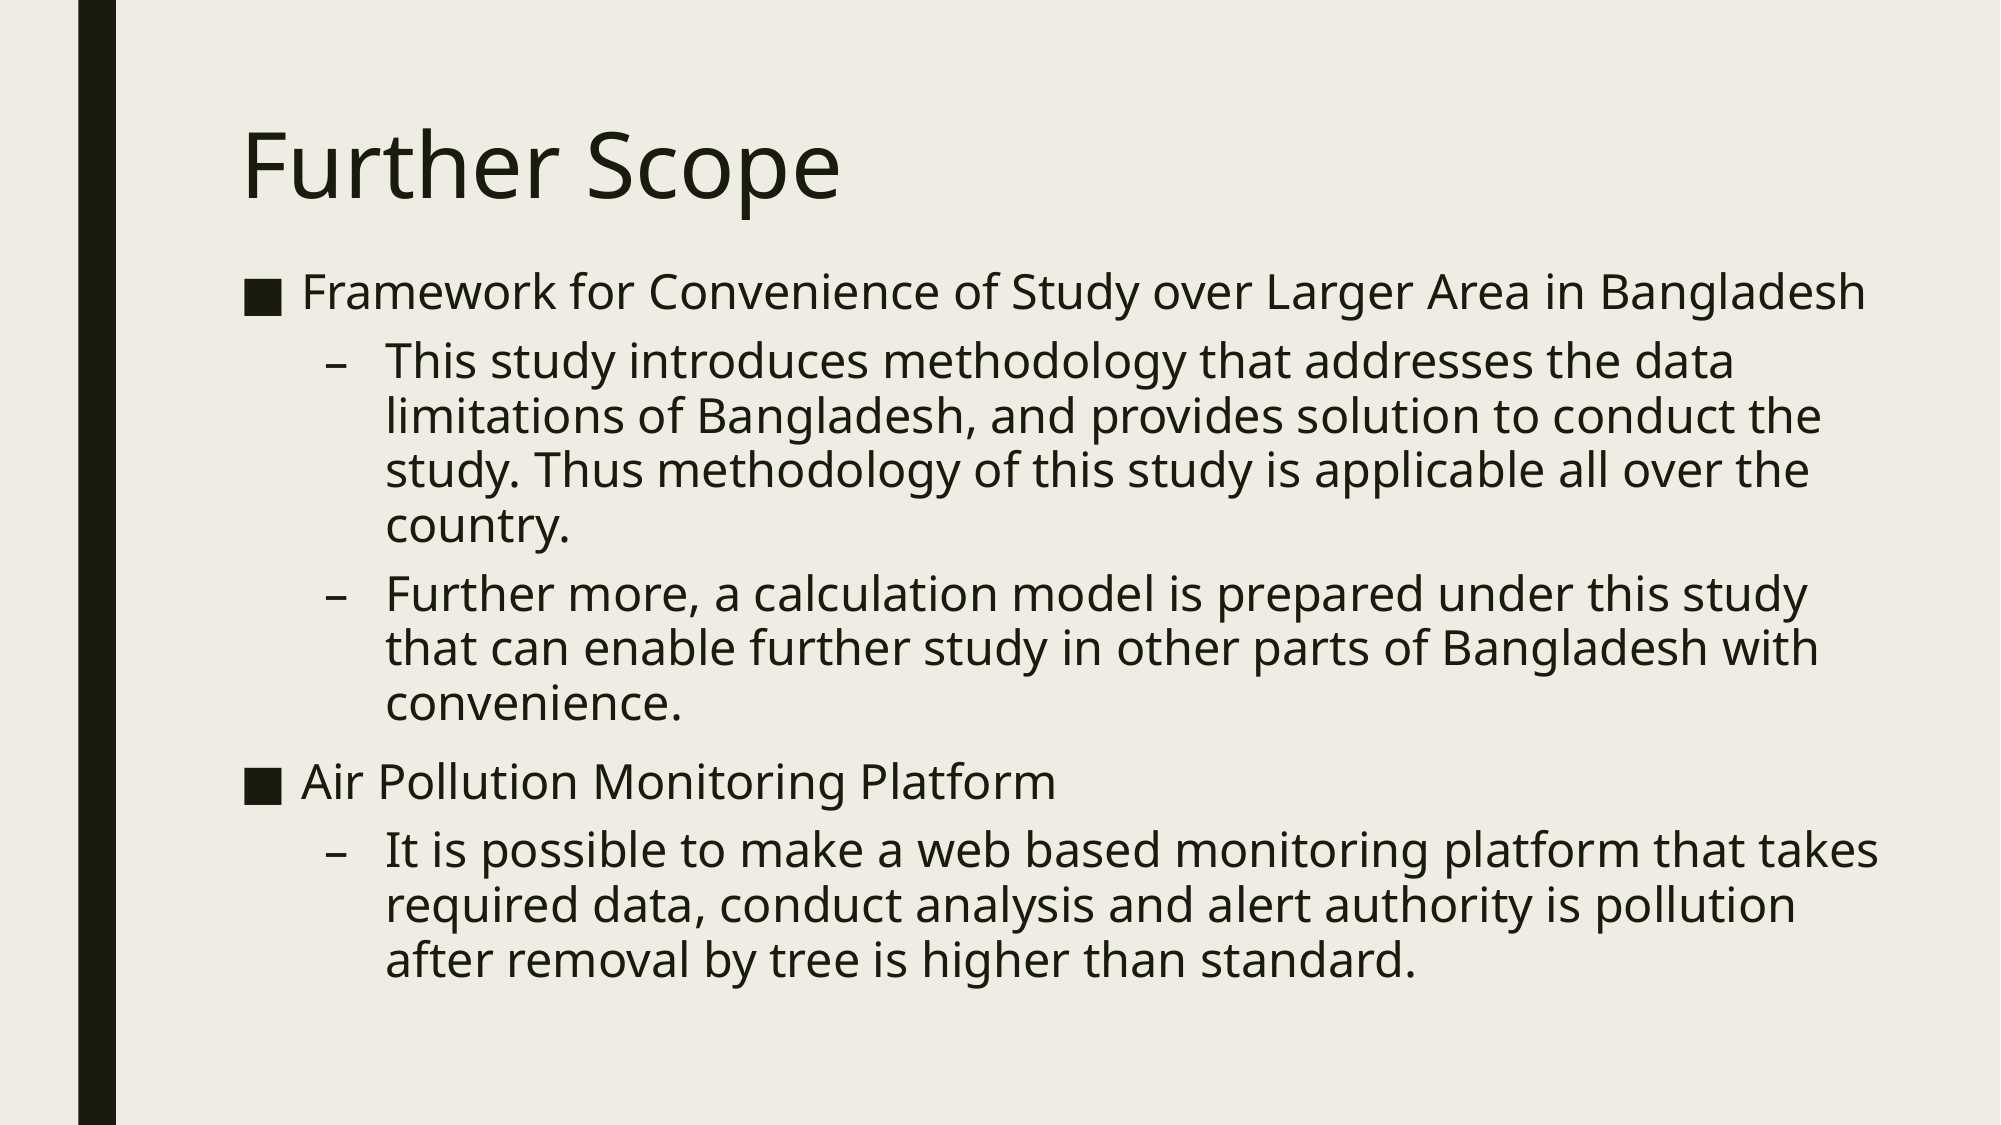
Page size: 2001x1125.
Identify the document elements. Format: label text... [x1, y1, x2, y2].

title Further Scope [225, 112, 1800, 258]
list Framework for Convenience of Study over Larger Area in Bangladesh This study introduces methodology that addresses the data limitations of Bangladesh, and provides solution to conduct the study. Thus methodology of this study is applicable all over the country. Further more, a calculation model is prepared under this study that can enable further study in other parts of Bangladesh with convenience. Air Pollution Monitoring Platform It is possible to make a web based monitoring platform that takes required data, conduct analysis and alert authority is pollution after removal by tree is higher than standard. [225, 258, 1917, 1043]
